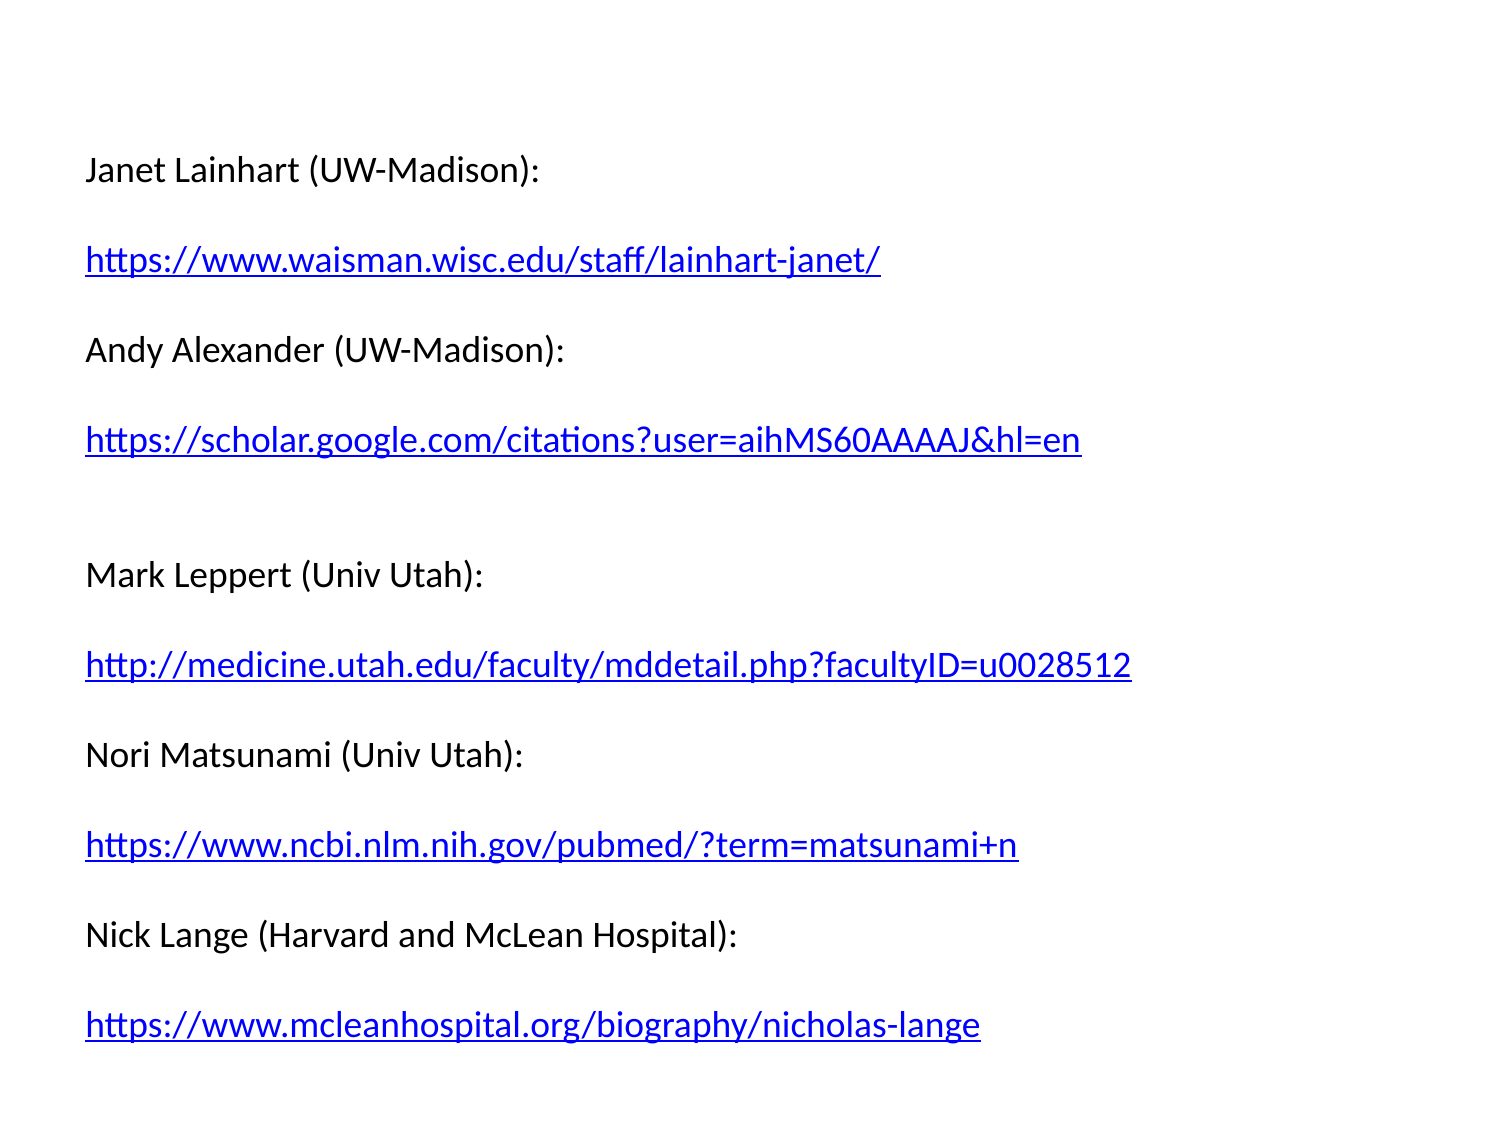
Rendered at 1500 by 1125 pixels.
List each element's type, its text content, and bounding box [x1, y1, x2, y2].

text_box Janet Lainhart (UW-Madison): https://www.waisman.wisc.edu/staff/lainhart-janet/ Andy Alexander (UW-Madison): https://scholar.google.com/citations?user=aihMS60AAAAJ&hl=en Mark Leppert (Univ Utah): http://medicine.utah.edu/faculty/mddetail.php?facultyID=u0028512 Nori Matsunami (Univ Utah): https://www.ncbi.nlm.nih.gov/pubmed/?term=matsunami+n Nick Lange (Harvard and McLean Hospital): https://www.mcleanhospital.org/biography/nicholas-lange [70, 137, 1500, 1053]
